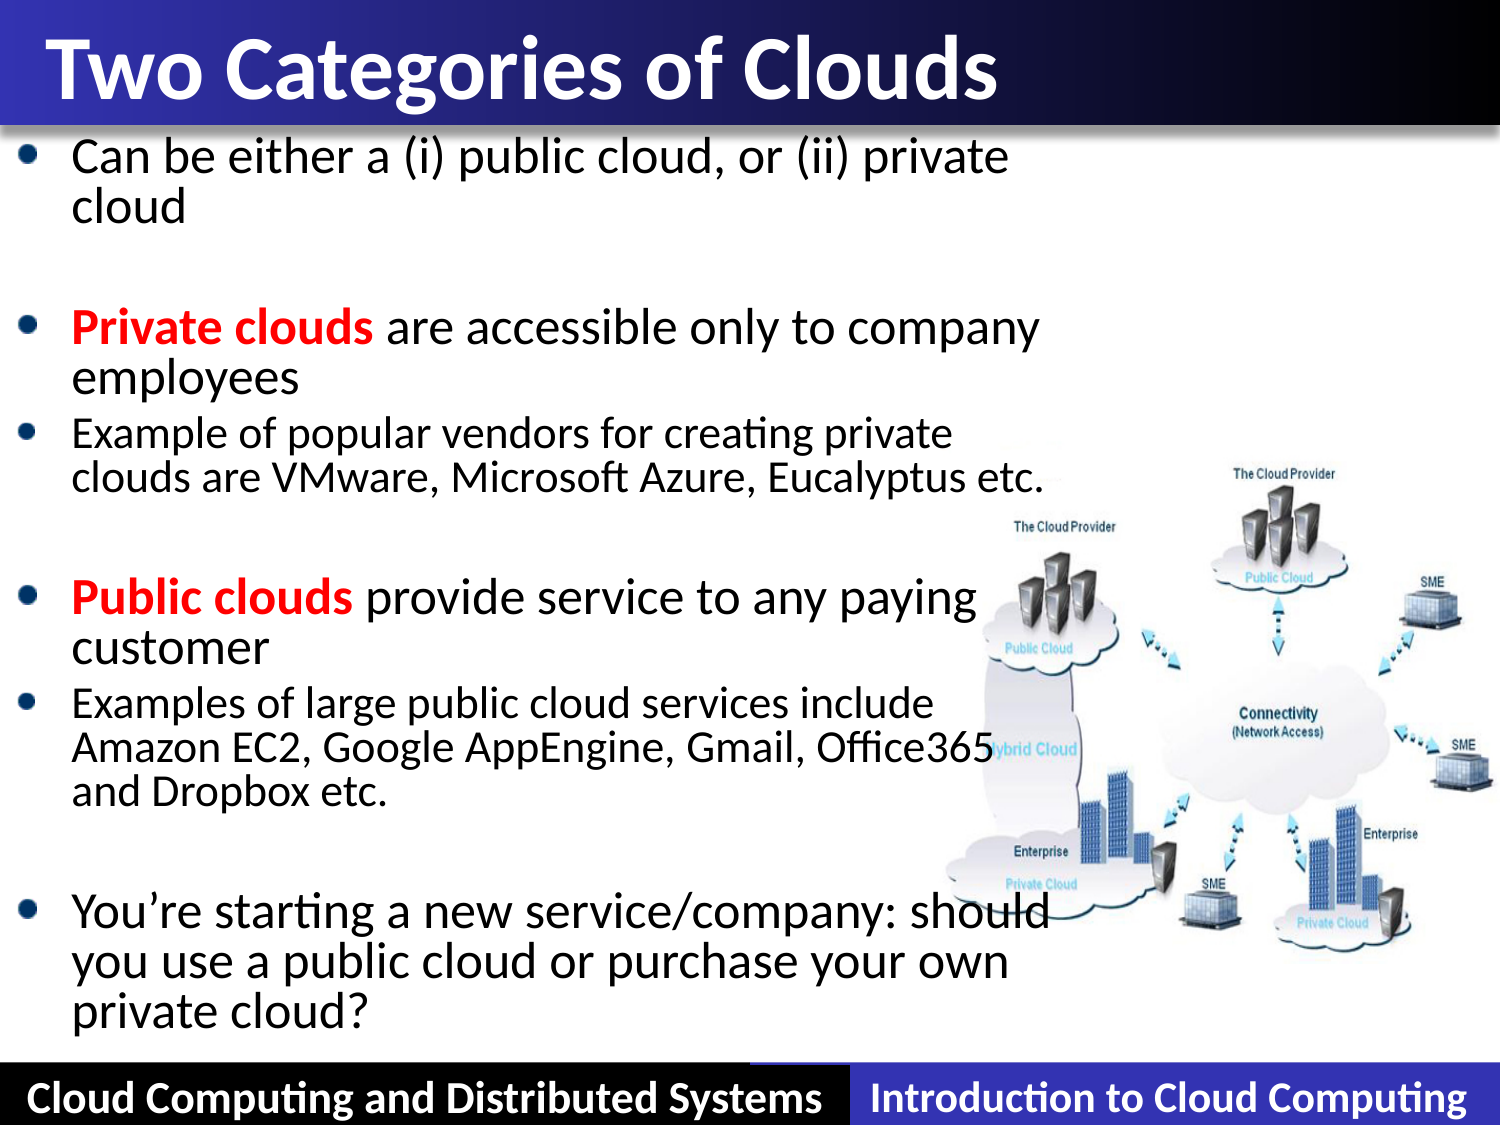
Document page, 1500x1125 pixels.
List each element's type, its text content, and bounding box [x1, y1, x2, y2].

picture [15, 420, 35, 440]
picture [15, 141, 37, 164]
picture [15, 896, 37, 919]
title Two Categories of Clouds [0, 0, 1463, 126]
picture [937, 435, 1500, 964]
picture [15, 312, 37, 334]
text_box Introduction to Cloud Computing [854, 1065, 1500, 1125]
picture [15, 582, 37, 605]
list Can be either a (i) public cloud, or (ii) private cloud Private clouds are accessible only to company employees Example of popular vendors for creating private clouds are VMware, Microsoft Azure, Eucalyptus etc. Public clouds provide service to any paying customer Examples of large public cloud services include Amazon EC2, Google AppEngine, Gmail, Office365 and Dropbox etc. You’re starting a new service/company: should you use a public cloud or purchase your own private cloud? [0, 125, 1072, 1032]
picture [15, 690, 35, 710]
text_box Cloud Computing and Distributed Systems [0, 1065, 850, 1125]
